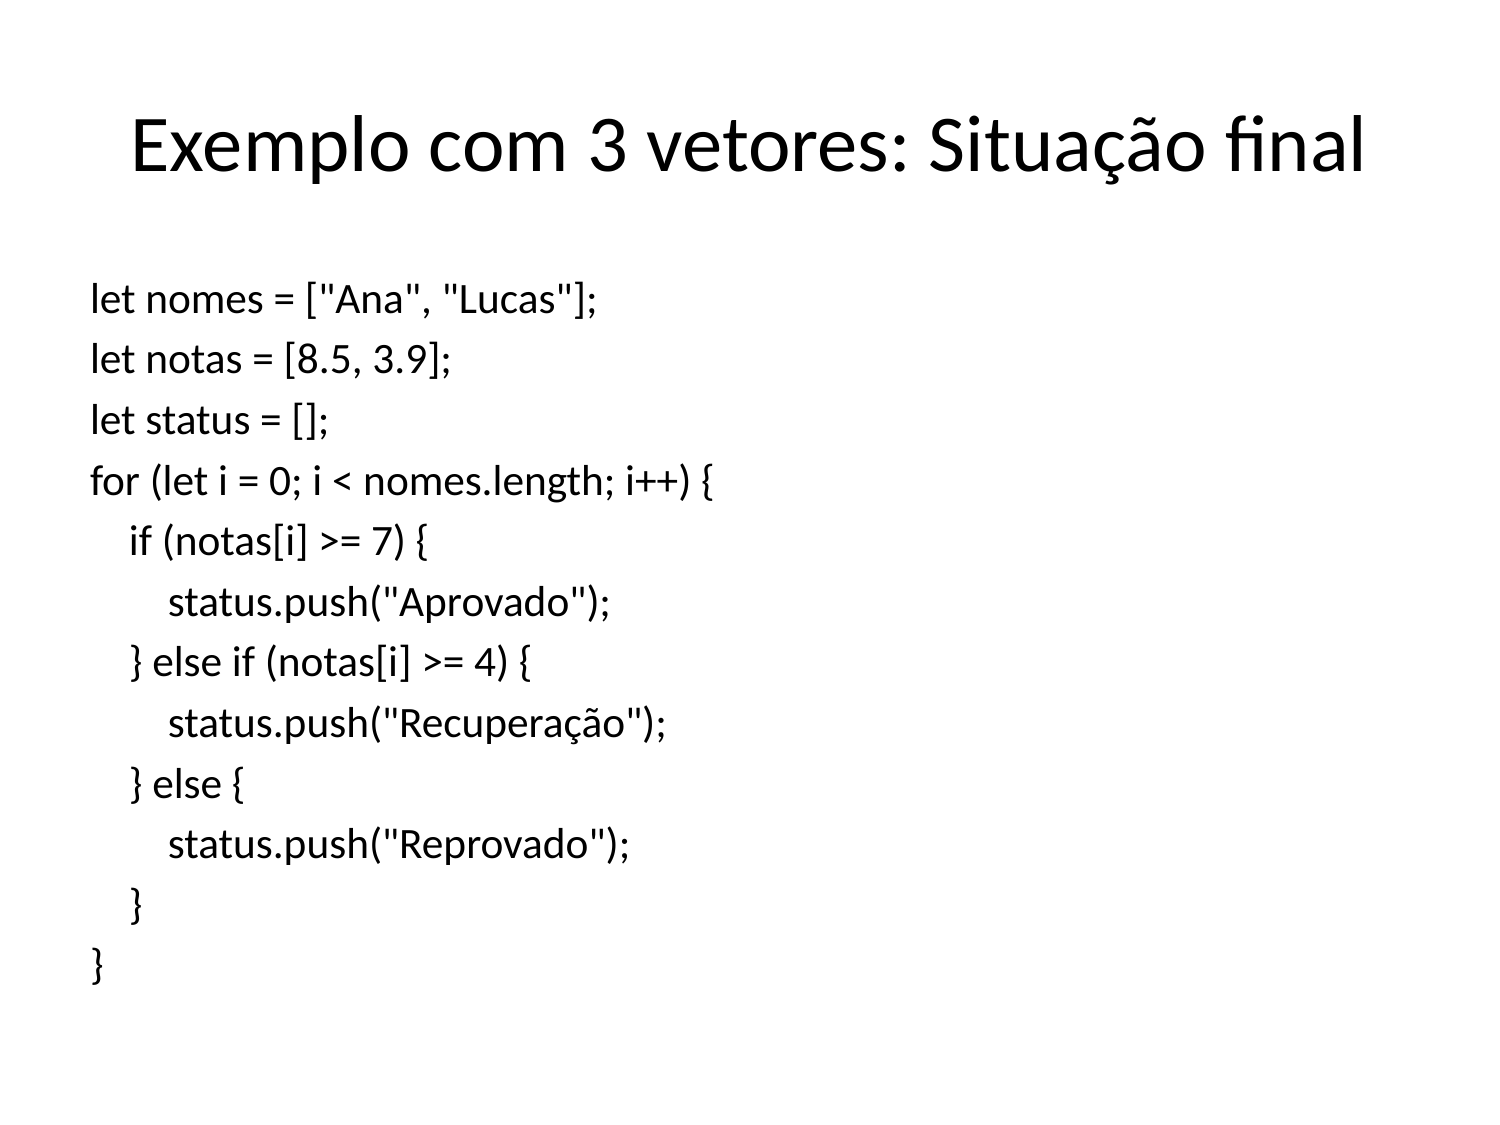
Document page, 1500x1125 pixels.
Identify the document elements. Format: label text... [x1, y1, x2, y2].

title Exemplo com 3 vetores: Situação final [75, 45, 1425, 233]
list let nomes = ["Ana", "Lucas"]; let notas = [8.5, 3.9]; let status = []; for (let i = 0; i < nomes.length; i++) { if (notas[i] >= 7) { status.push("Aprovado"); } else if (notas[i] >= 4) { status.push("Recuperação"); } else { status.push("Reprovado"); } } [75, 262, 1425, 1005]
